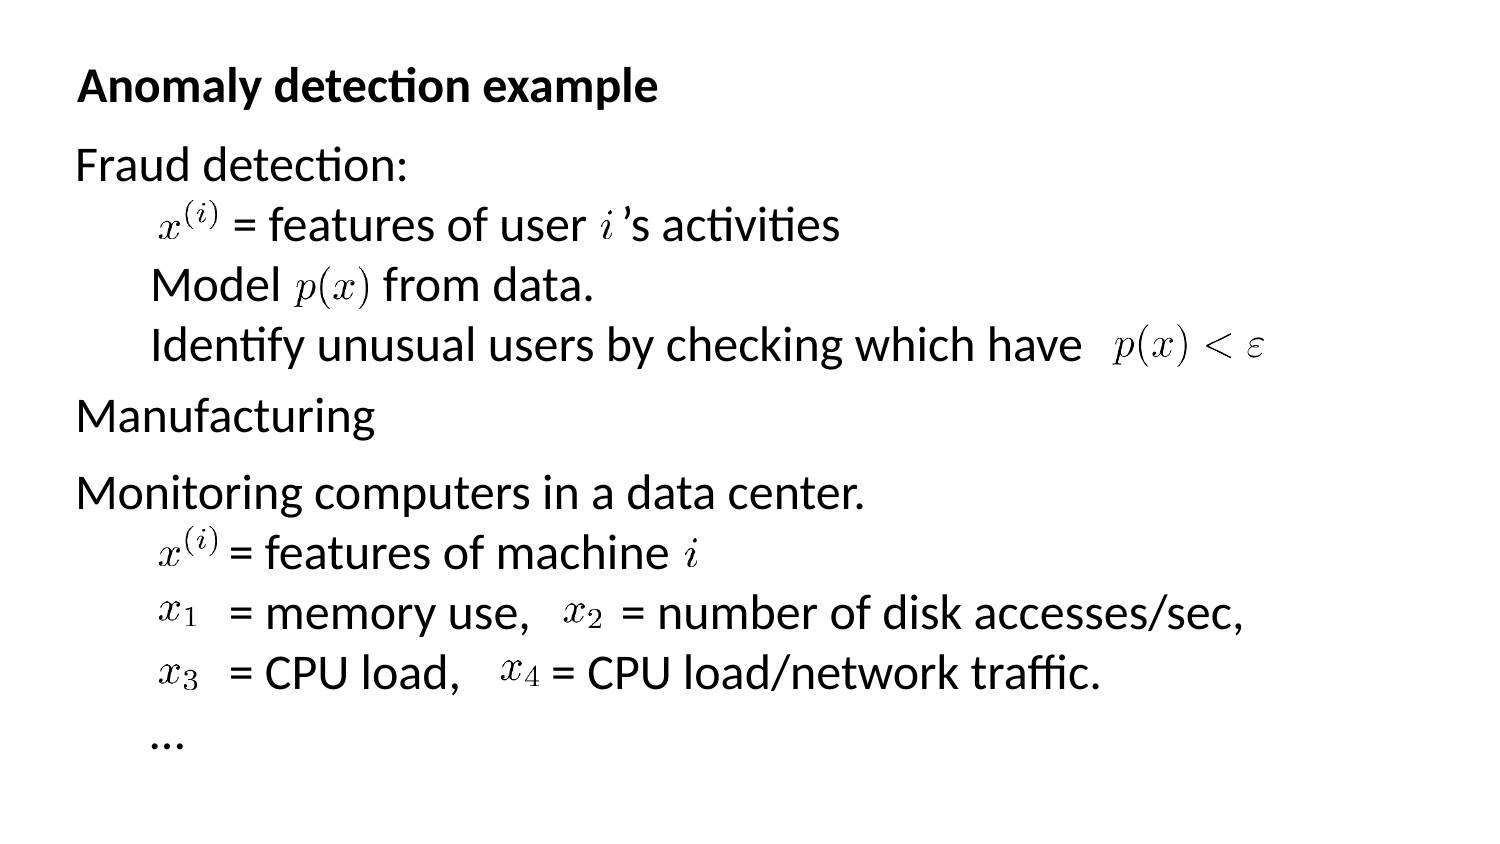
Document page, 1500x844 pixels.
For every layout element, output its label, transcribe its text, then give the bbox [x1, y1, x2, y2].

picture [158, 198, 217, 240]
picture [158, 525, 217, 566]
picture [563, 602, 602, 629]
picture [599, 210, 612, 240]
text_box Fraud detection: = features of user ’s activities Model from data. Identify unusual users by checking which have [60, 123, 1423, 375]
text_box Manufacturing [60, 375, 1423, 450]
text_box Monitoring computers in a data center. = features of machine = memory use, = number of disk accesses/sec, = CPU load, = CPU load/network traffic. … [60, 451, 1423, 827]
picture [684, 537, 697, 567]
picture [158, 664, 197, 691]
picture [499, 660, 539, 686]
text_box Anomaly detection example [62, 45, 1425, 121]
picture [292, 266, 368, 309]
picture [1112, 324, 1265, 367]
picture [158, 600, 196, 627]
